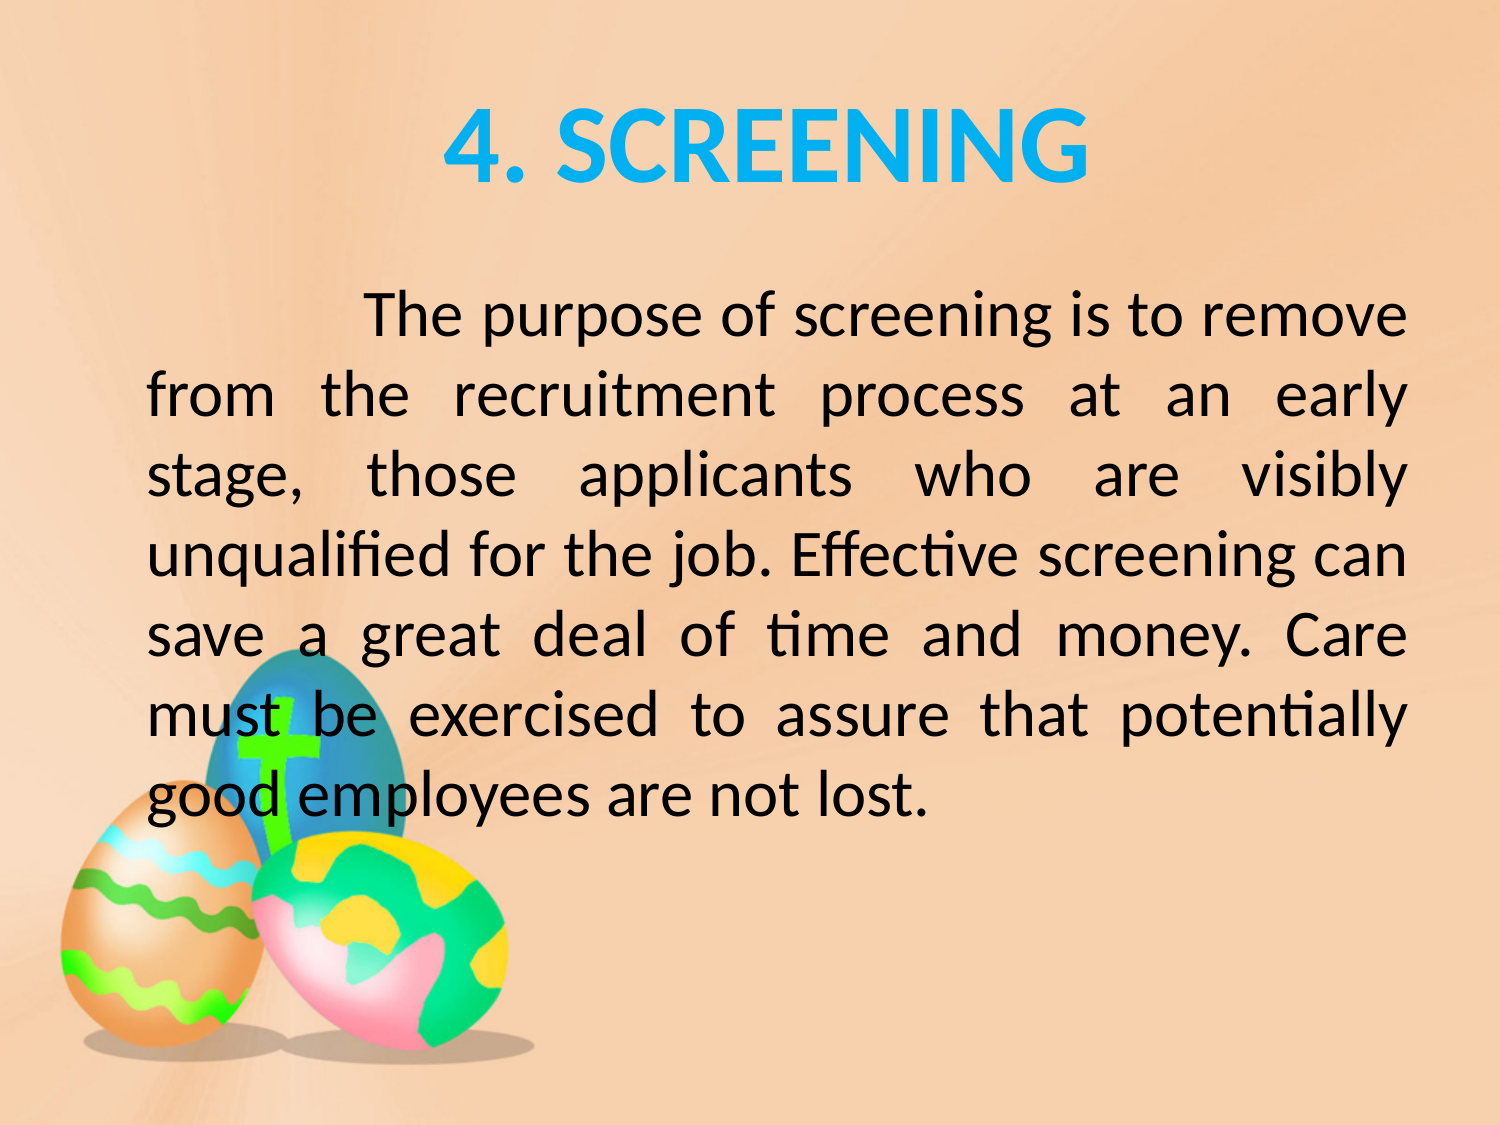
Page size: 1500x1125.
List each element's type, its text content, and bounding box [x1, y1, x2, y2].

picture [0, 0, 1500, 1125]
text_box 4. Screening [428, 62, 1107, 213]
list The purpose of screening is to remove from the recruitment process at an early stage, those applicants who are visibly unqualified for the job. Effective screening can save a great deal of time and money. Care must be exercised to assure that potentially good employees are not lost. [75, 262, 1425, 1005]
